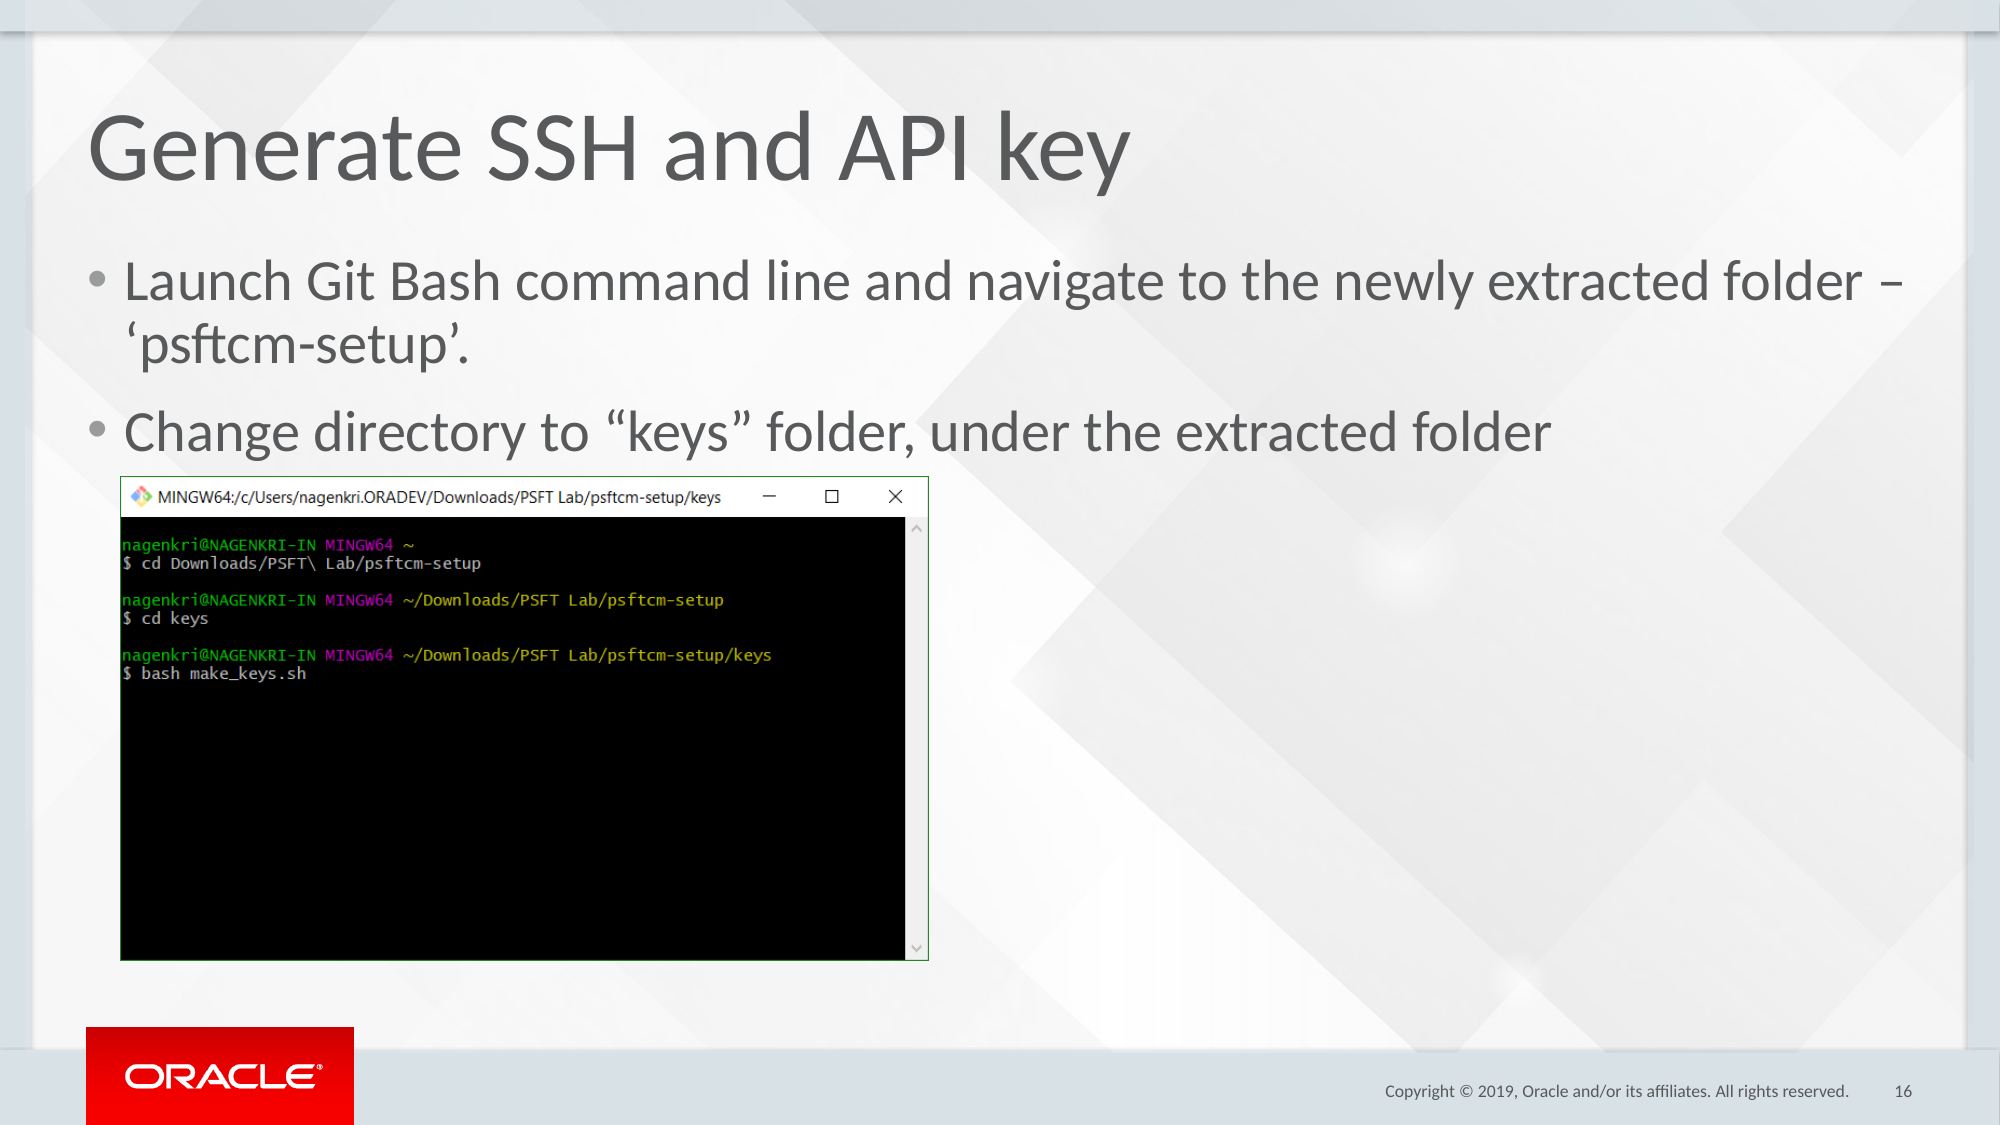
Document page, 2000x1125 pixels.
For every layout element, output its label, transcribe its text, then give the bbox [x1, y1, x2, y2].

slide_number 16 [1849, 1075, 1913, 1106]
text_box Generate SSH and API key [87, 53, 1913, 200]
picture [86, 1027, 354, 1125]
list Launch Git Bash command line and navigate to the newly extracted folder – ‘psftcm-setup’. Change directory to “keys” folder, under the extracted folder [87, 249, 1913, 975]
picture [119, 475, 930, 961]
